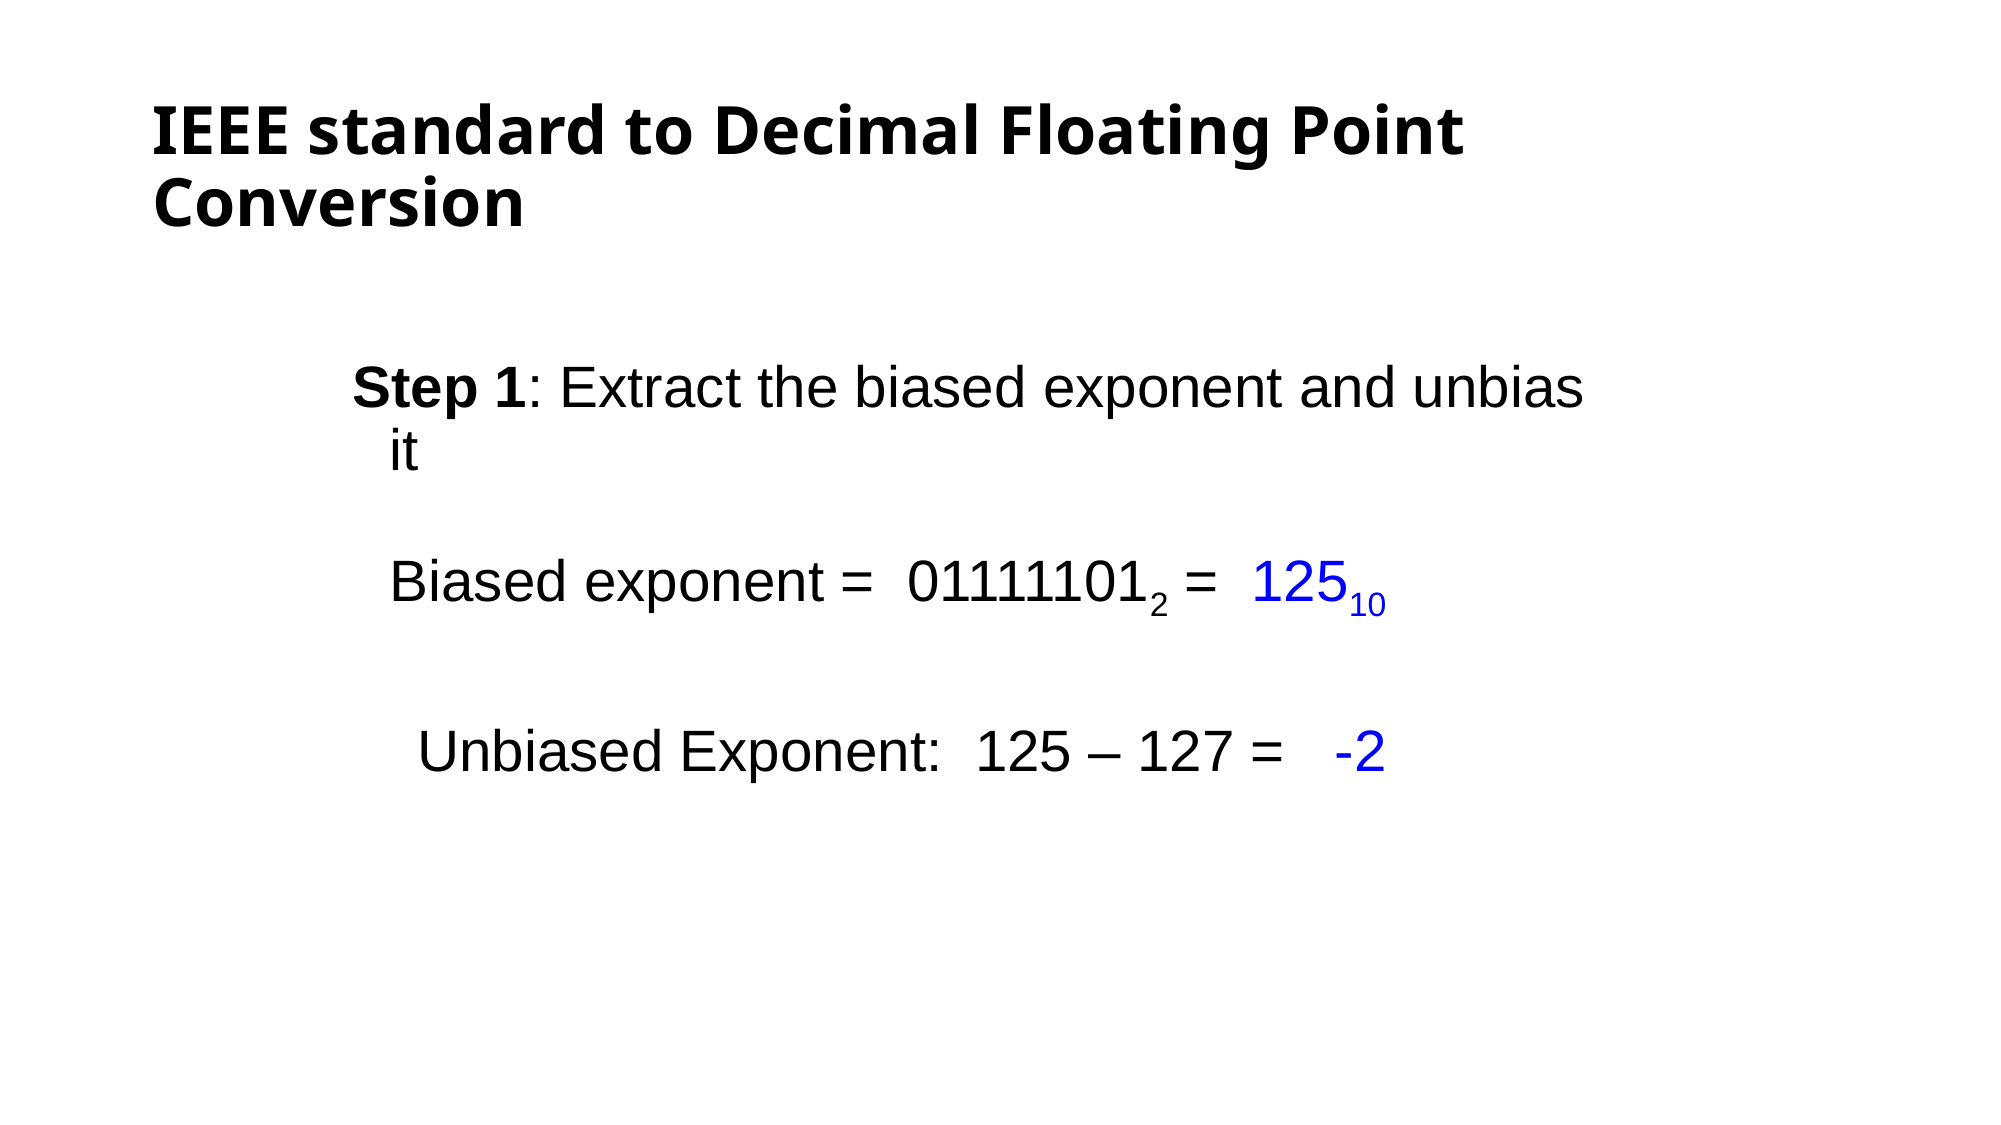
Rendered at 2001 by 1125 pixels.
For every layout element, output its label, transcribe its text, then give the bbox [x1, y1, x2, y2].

text_box IEEE standard to Decimal Floating Point Conversion [137, 59, 1863, 278]
text_box Step 1: Extract the biased exponent and unbias it Biased exponent = 011111012 = 12510 Unbiased Exponent: 125 – 127 = -2 [337, 350, 1625, 1025]
